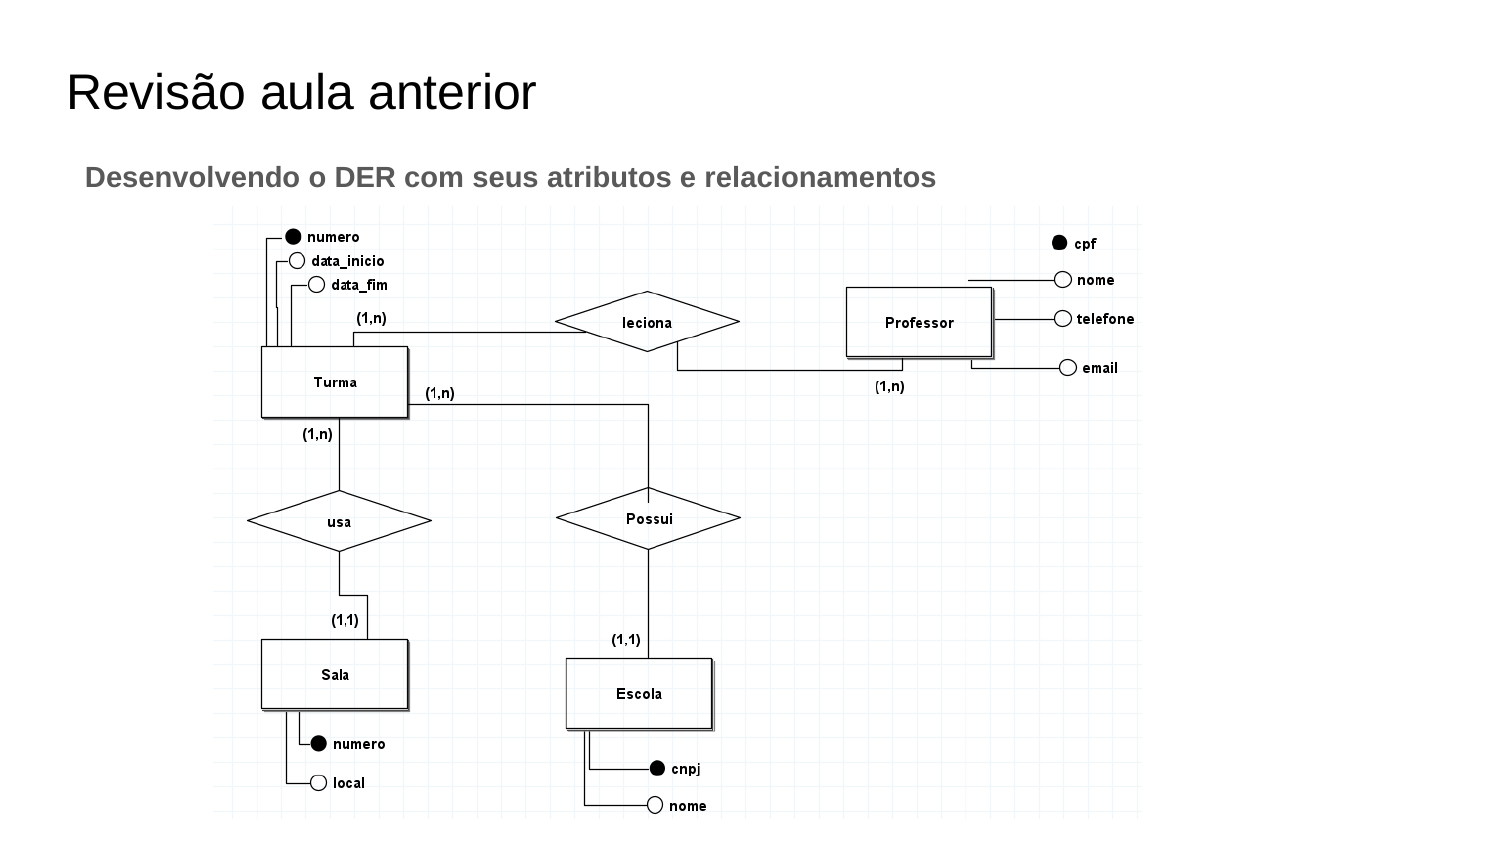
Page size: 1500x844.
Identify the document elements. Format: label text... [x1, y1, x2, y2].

list Desenvolvendo o DER com seus atributos e relacionamentos [51, 138, 1449, 221]
picture [212, 206, 1142, 820]
title Revisão aula anterior [51, 44, 1449, 138]
